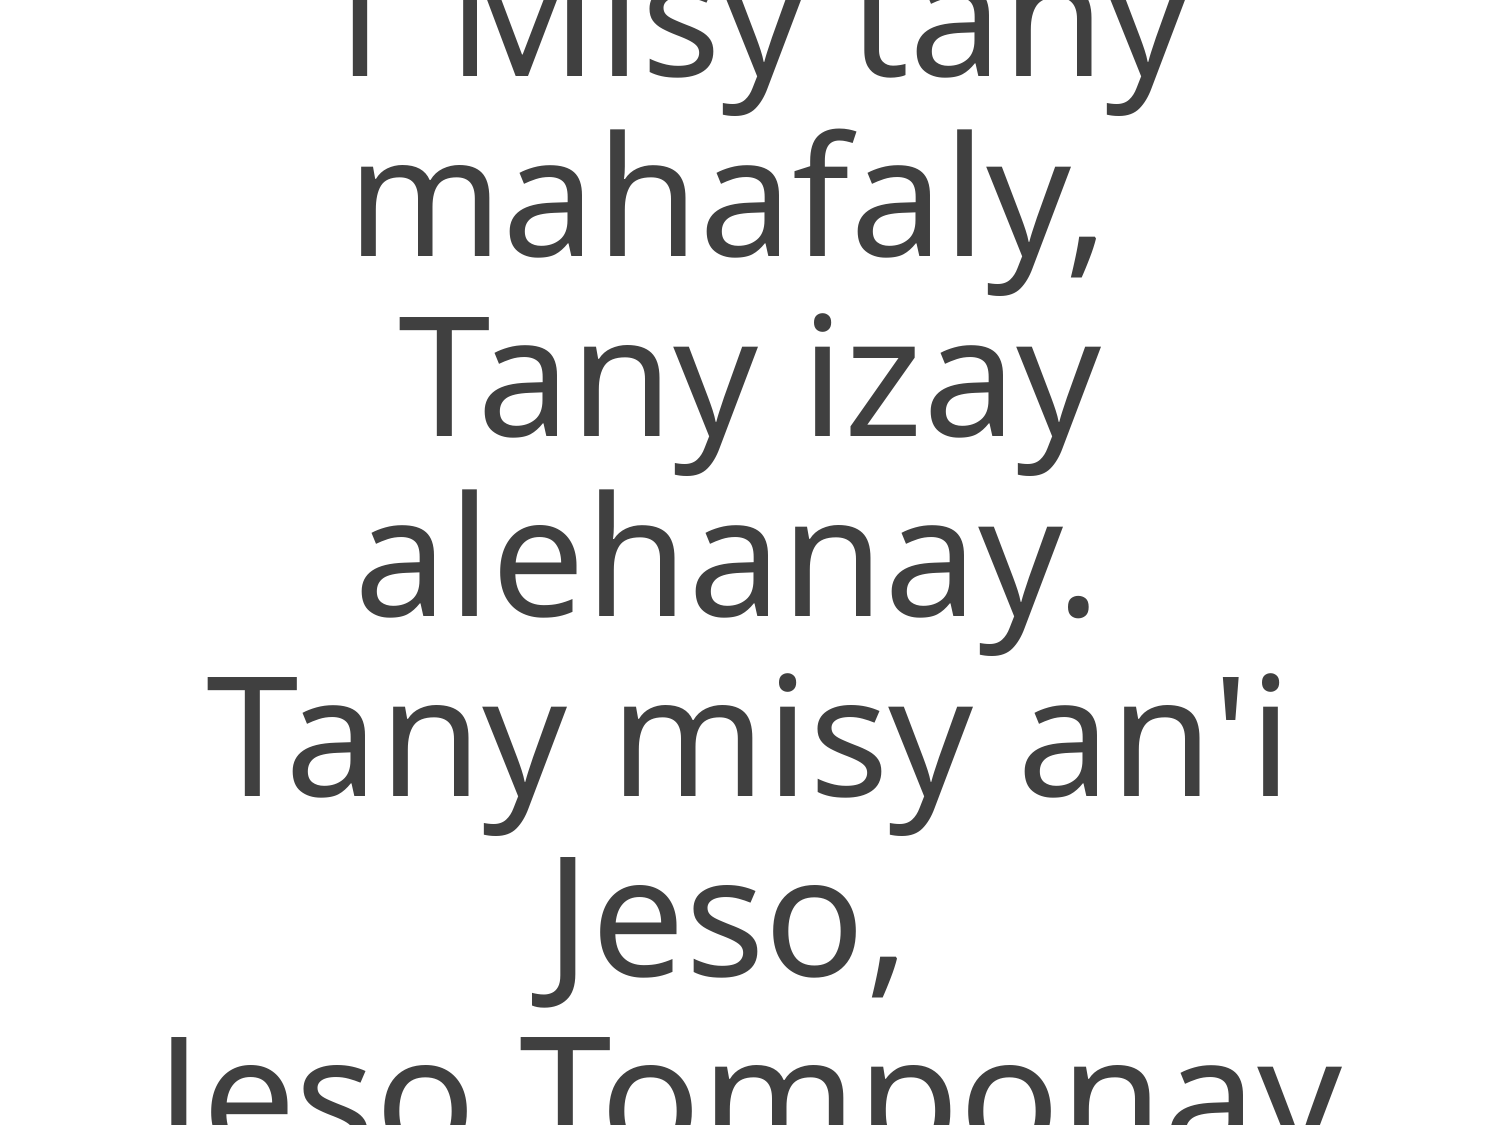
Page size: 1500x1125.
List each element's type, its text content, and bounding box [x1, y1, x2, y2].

title 1 Misy tany mahafaly, Tany izay alehanay. Tany misy an'i Jeso, Jeso Tomponay [0, 453, 1500, 672]
